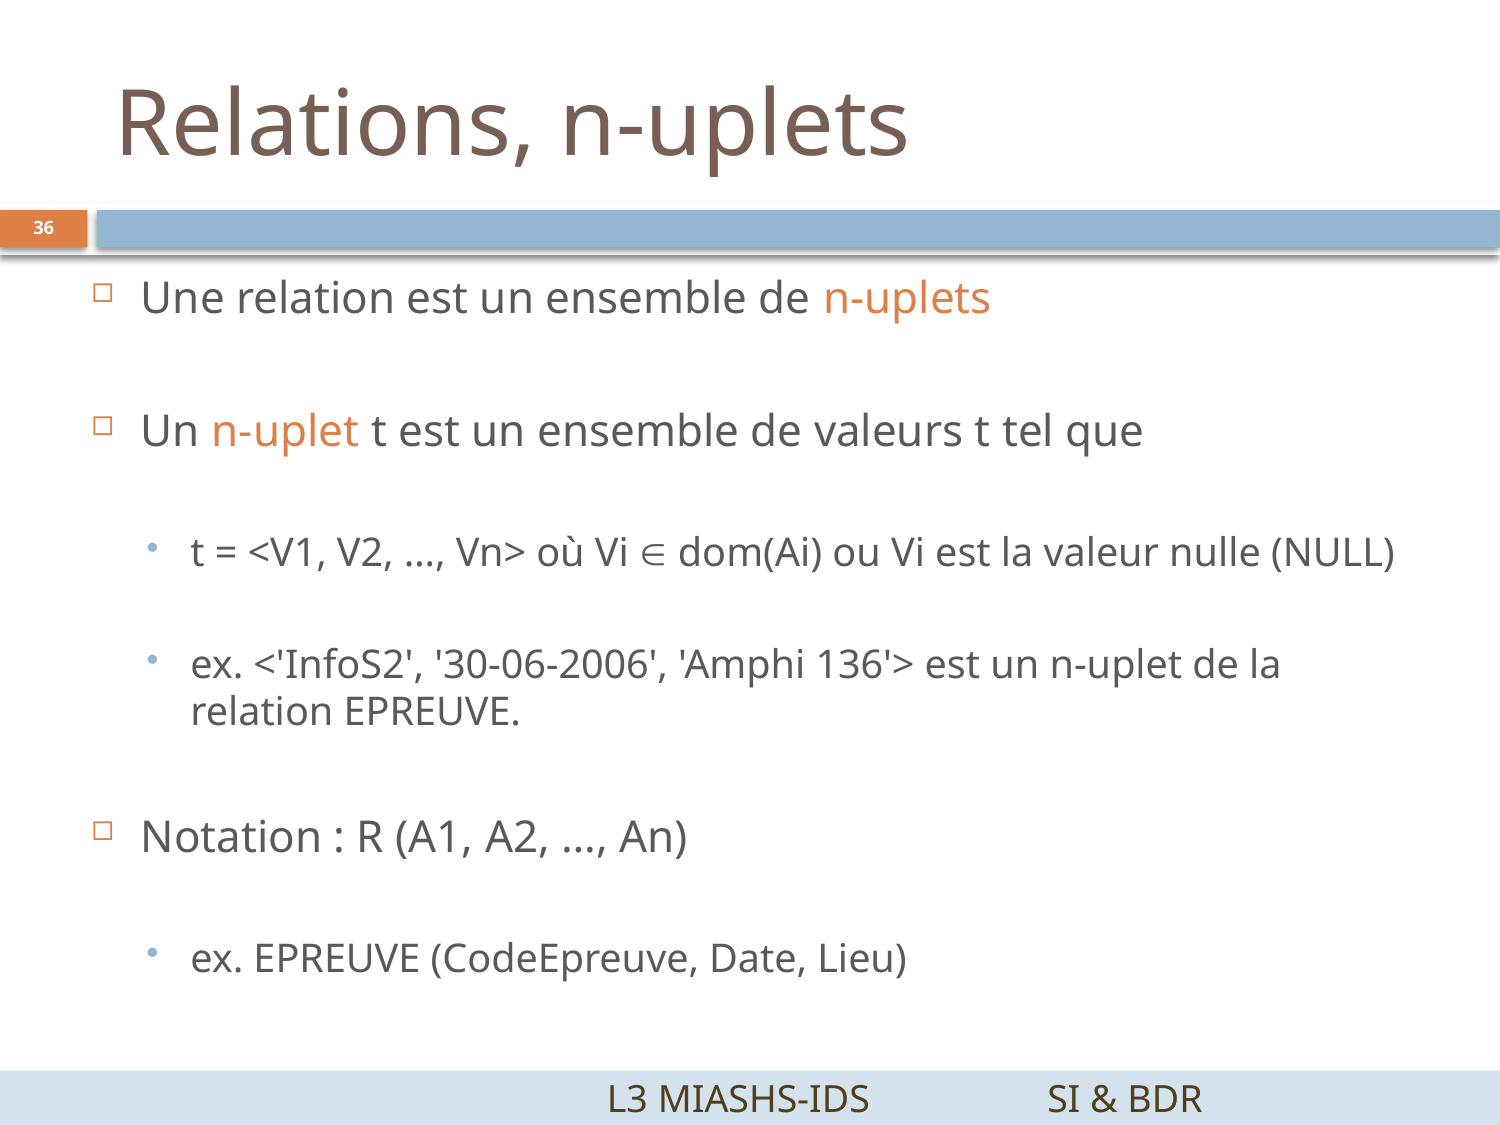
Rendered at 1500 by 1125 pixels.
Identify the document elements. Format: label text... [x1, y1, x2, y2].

title Relations, n-uplets [99, 37, 1438, 200]
slide_number 36 [0, 208, 88, 249]
text_box L3 MIASHS-IDS SI & BDR [0, 1069, 1500, 1125]
list Une relation est un ensemble de n-uplets Un n-uplet t est un ensemble de valeurs t tel que t = <V1, V2, …, Vn> où Vi  dom(Ai) ou Vi est la valeur nulle (NULL) ex. <'InfoS2', '30-06-2006', 'Amphi 136'> est un n-uplet de la relation EPREUVE. Notation : R (A1, A2, …, An) ex. EPREUVE (CodeEpreuve, Date, Lieu) [76, 262, 1415, 1000]
